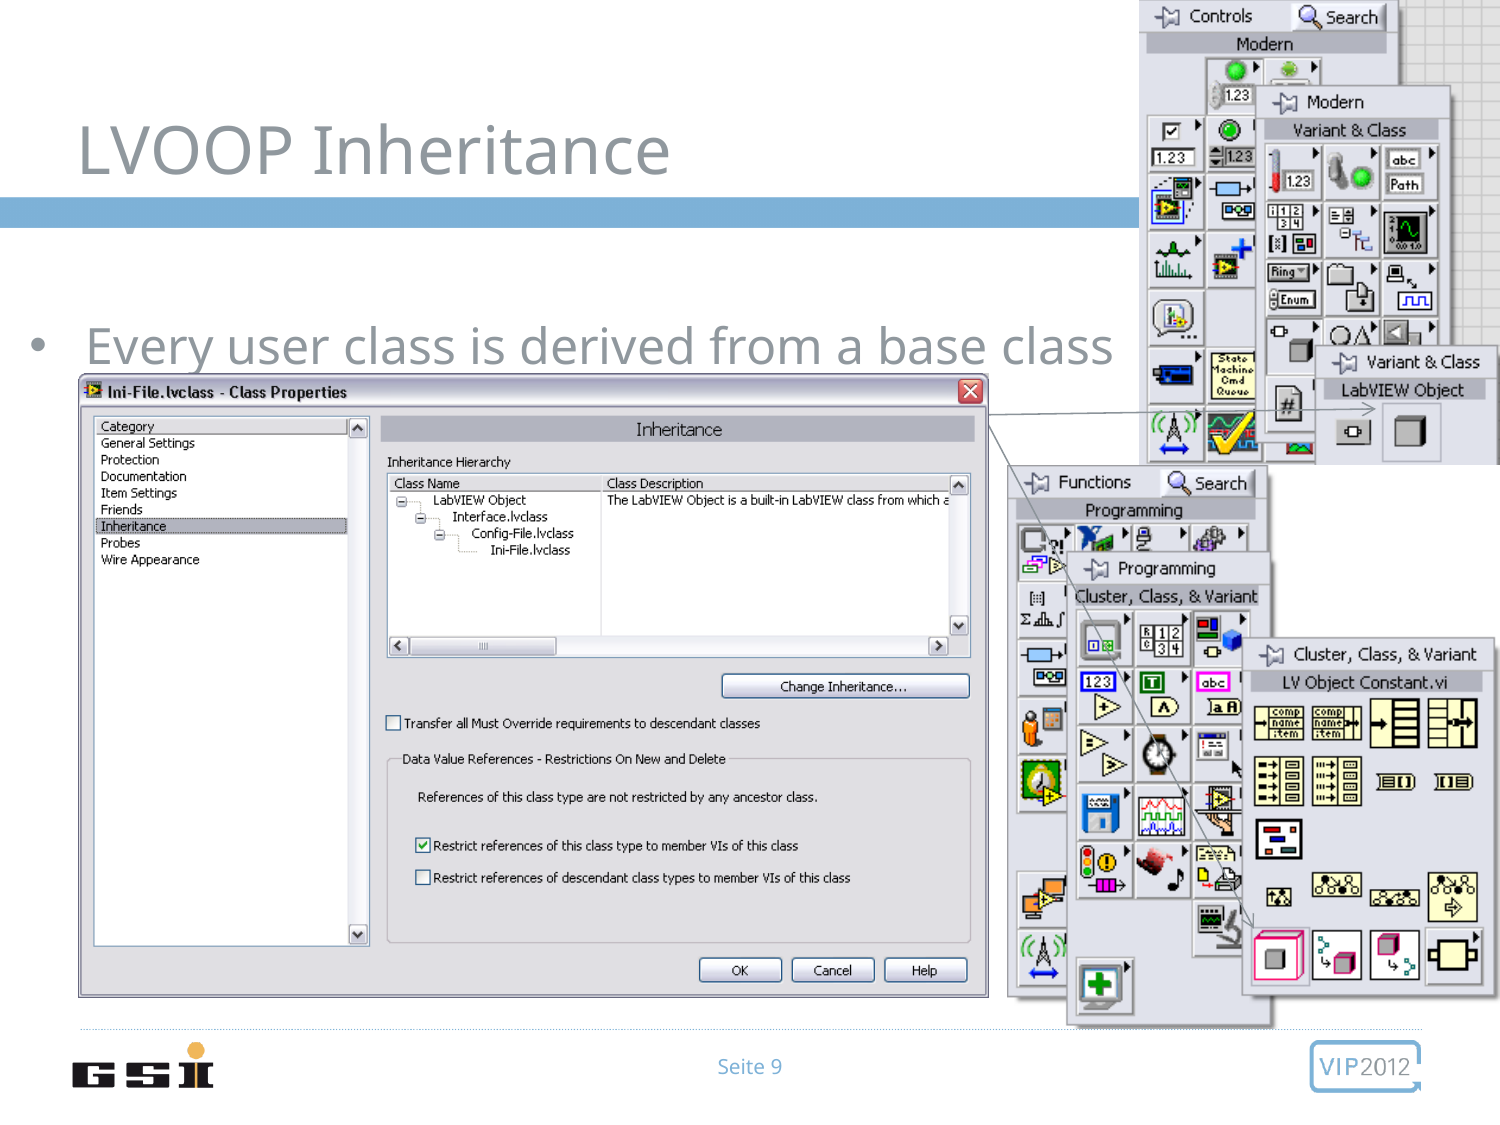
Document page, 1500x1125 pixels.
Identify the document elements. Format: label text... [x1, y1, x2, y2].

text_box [994, 420, 1255, 929]
title LVOOP Inheritance [76, 94, 1134, 201]
slide_number Seite 9 [687, 1054, 813, 1096]
picture [0, 0, 1500, 1094]
picture [78, 373, 989, 998]
list Every user class is derived from a base class LabVIEW Object is the ultimate ancestor class Empty cluster of class private data No methods A Class inherits properties of its ancestor class Attributes: Access via accessor-VIs Methods: protected and public extends the ancestor class with new attributes new methods specializes methods of ancestor class overrides Dynamic Dispatch-VIs with Override-VIs. [29, 314, 1128, 999]
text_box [994, 408, 1377, 416]
